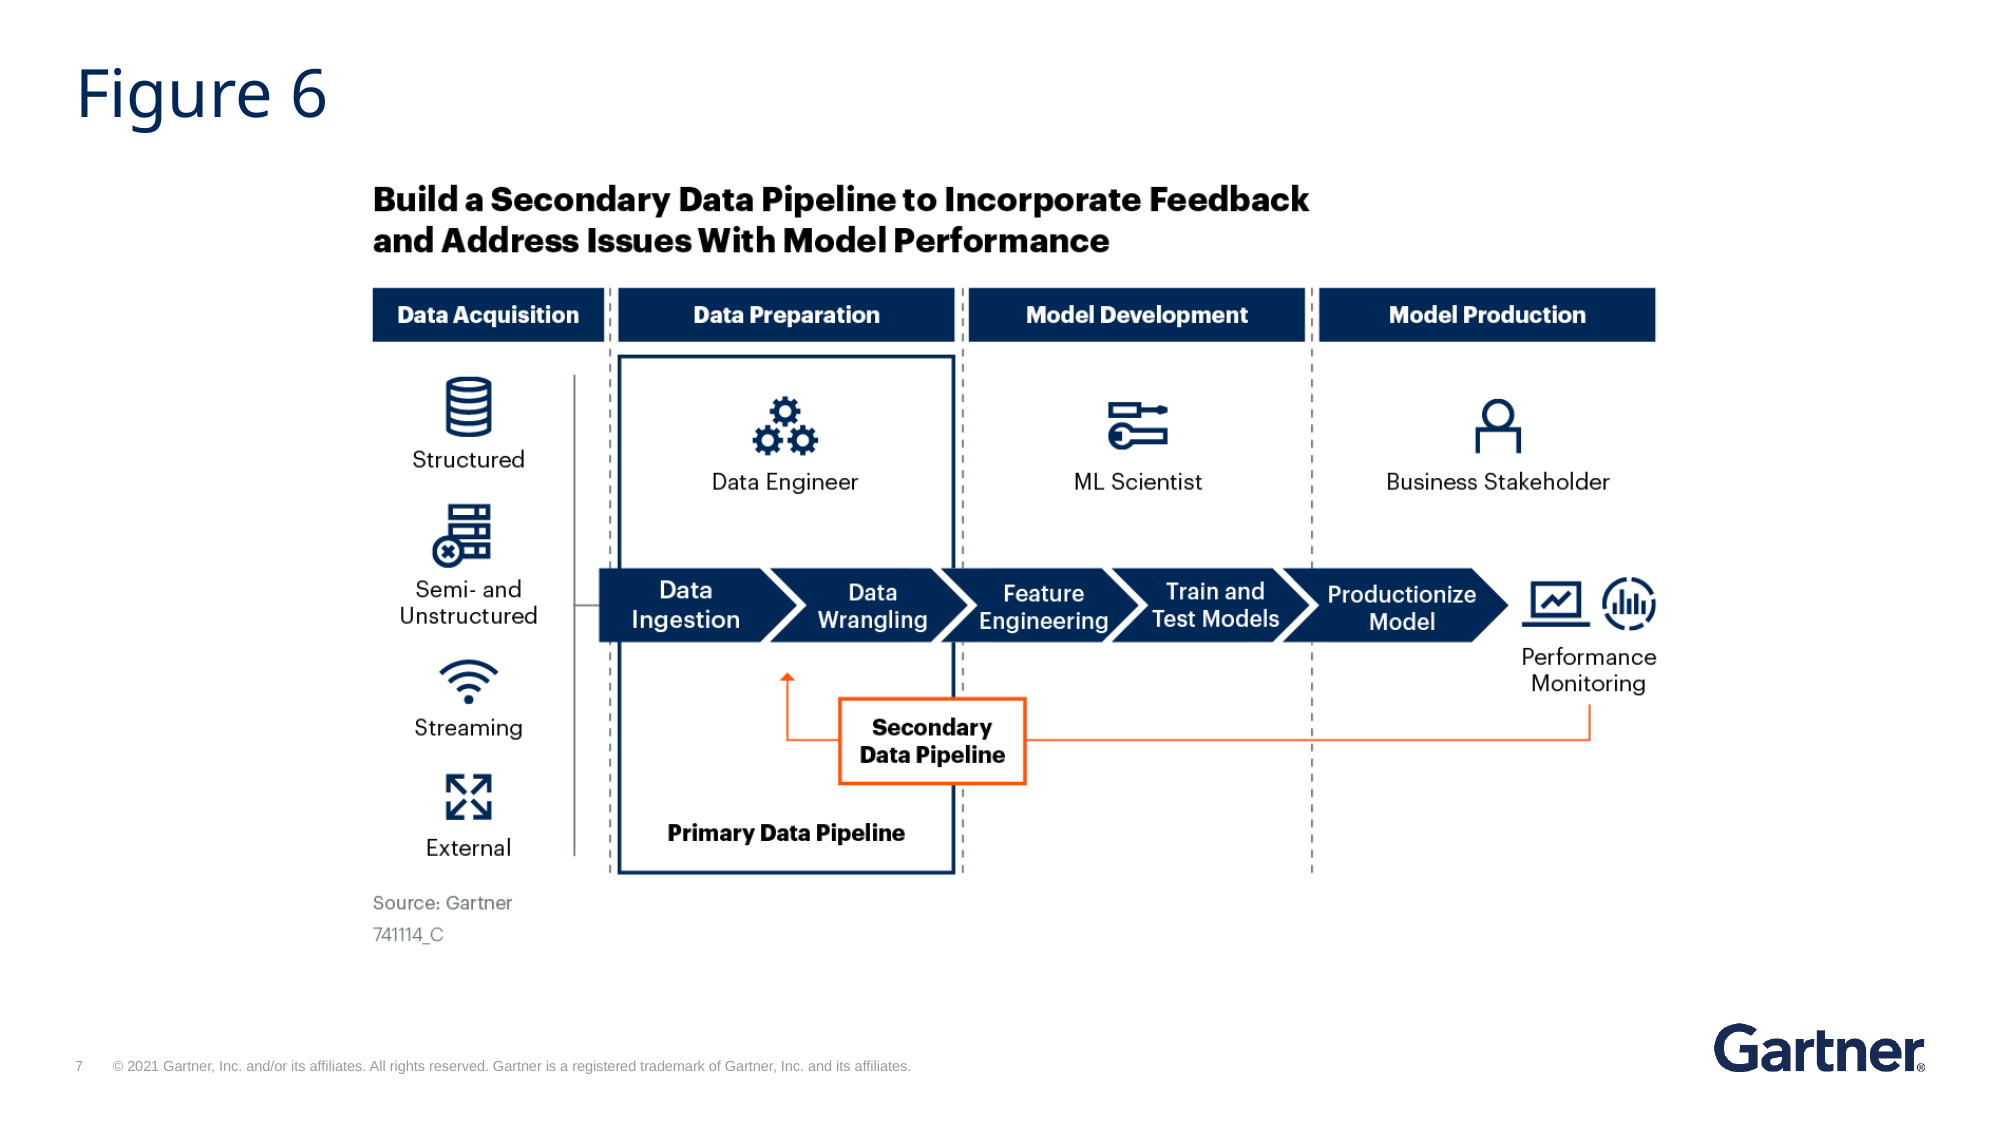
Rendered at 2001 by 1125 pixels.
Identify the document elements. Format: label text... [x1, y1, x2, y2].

picture [338, 150, 1690, 975]
title Figure 6 [75, 60, 1925, 133]
picture [1714, 1023, 1925, 1072]
